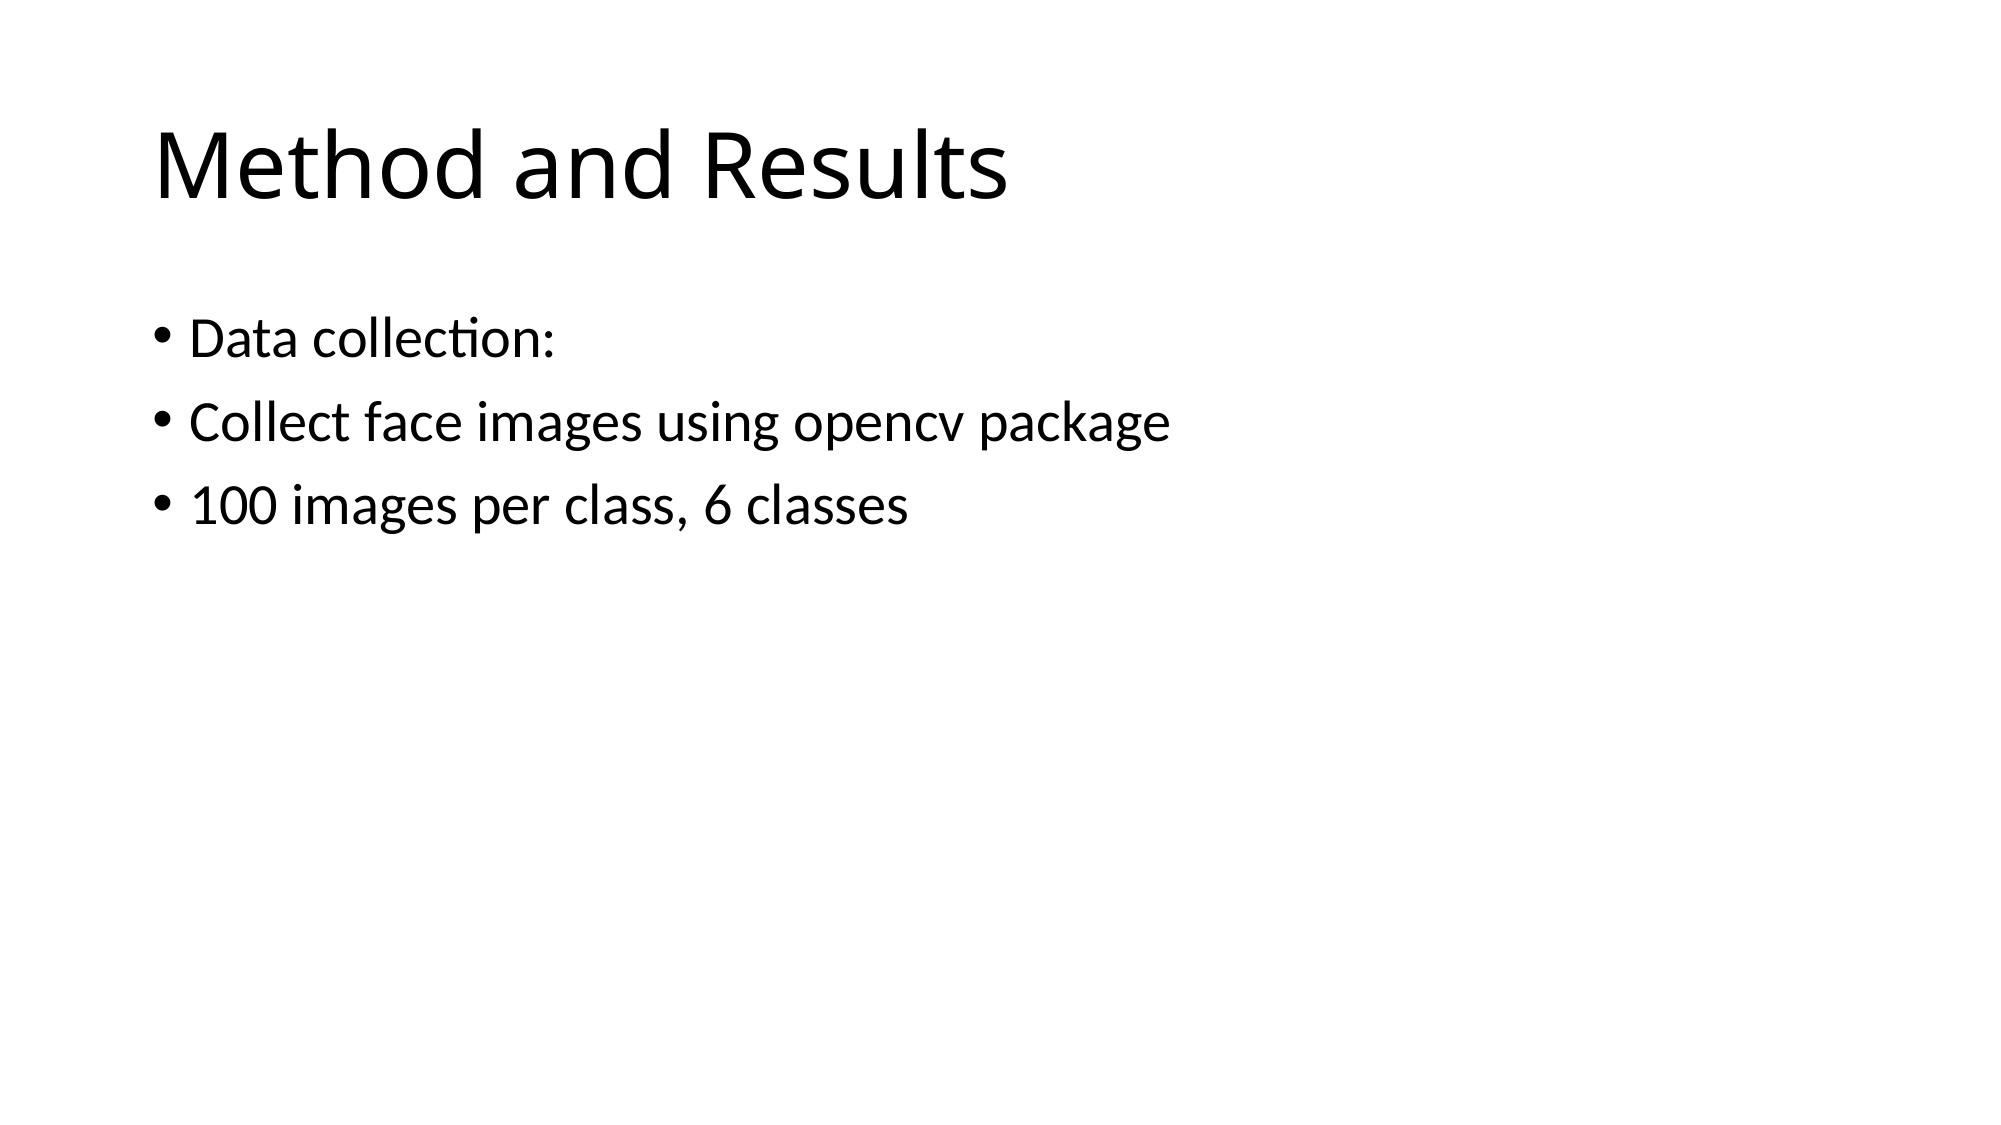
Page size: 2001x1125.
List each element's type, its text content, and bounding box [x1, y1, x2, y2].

list Data collection: Collect face images using opencv package 100 images per class, 6 classes [137, 299, 1863, 1014]
title Method and Results [137, 59, 1863, 278]
